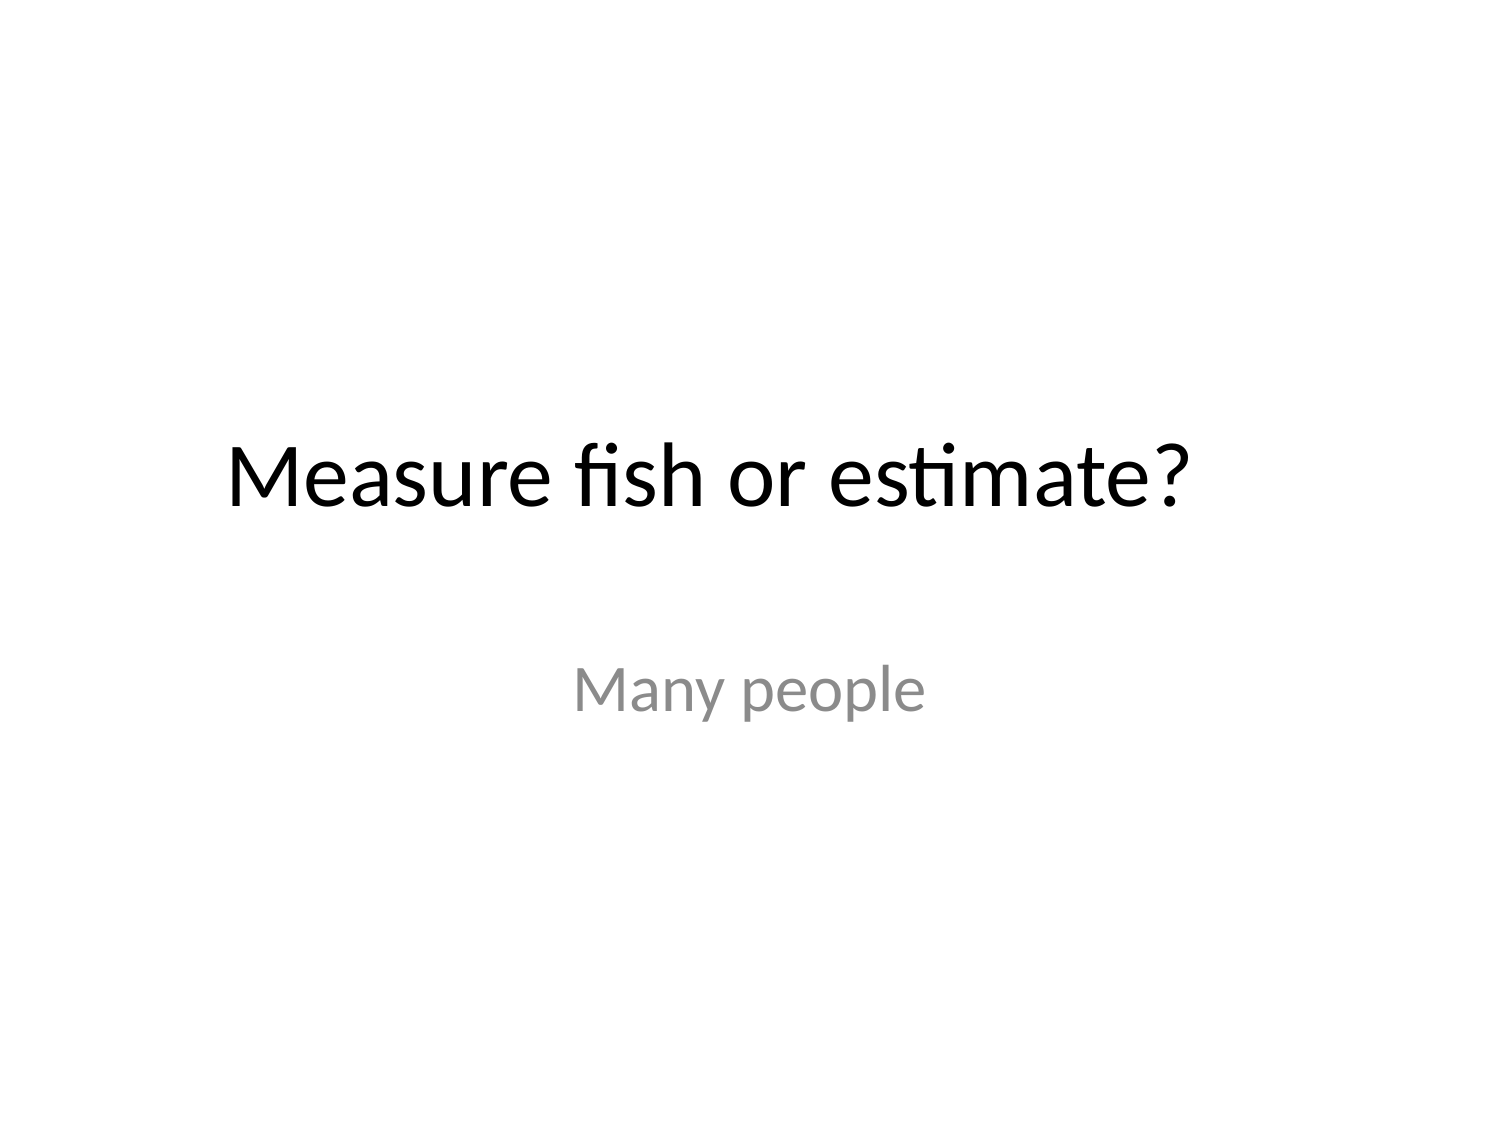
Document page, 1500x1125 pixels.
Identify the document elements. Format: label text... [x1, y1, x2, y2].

subtitle Many people [225, 637, 1275, 925]
title Measure fish or estimate? [112, 349, 1388, 591]
